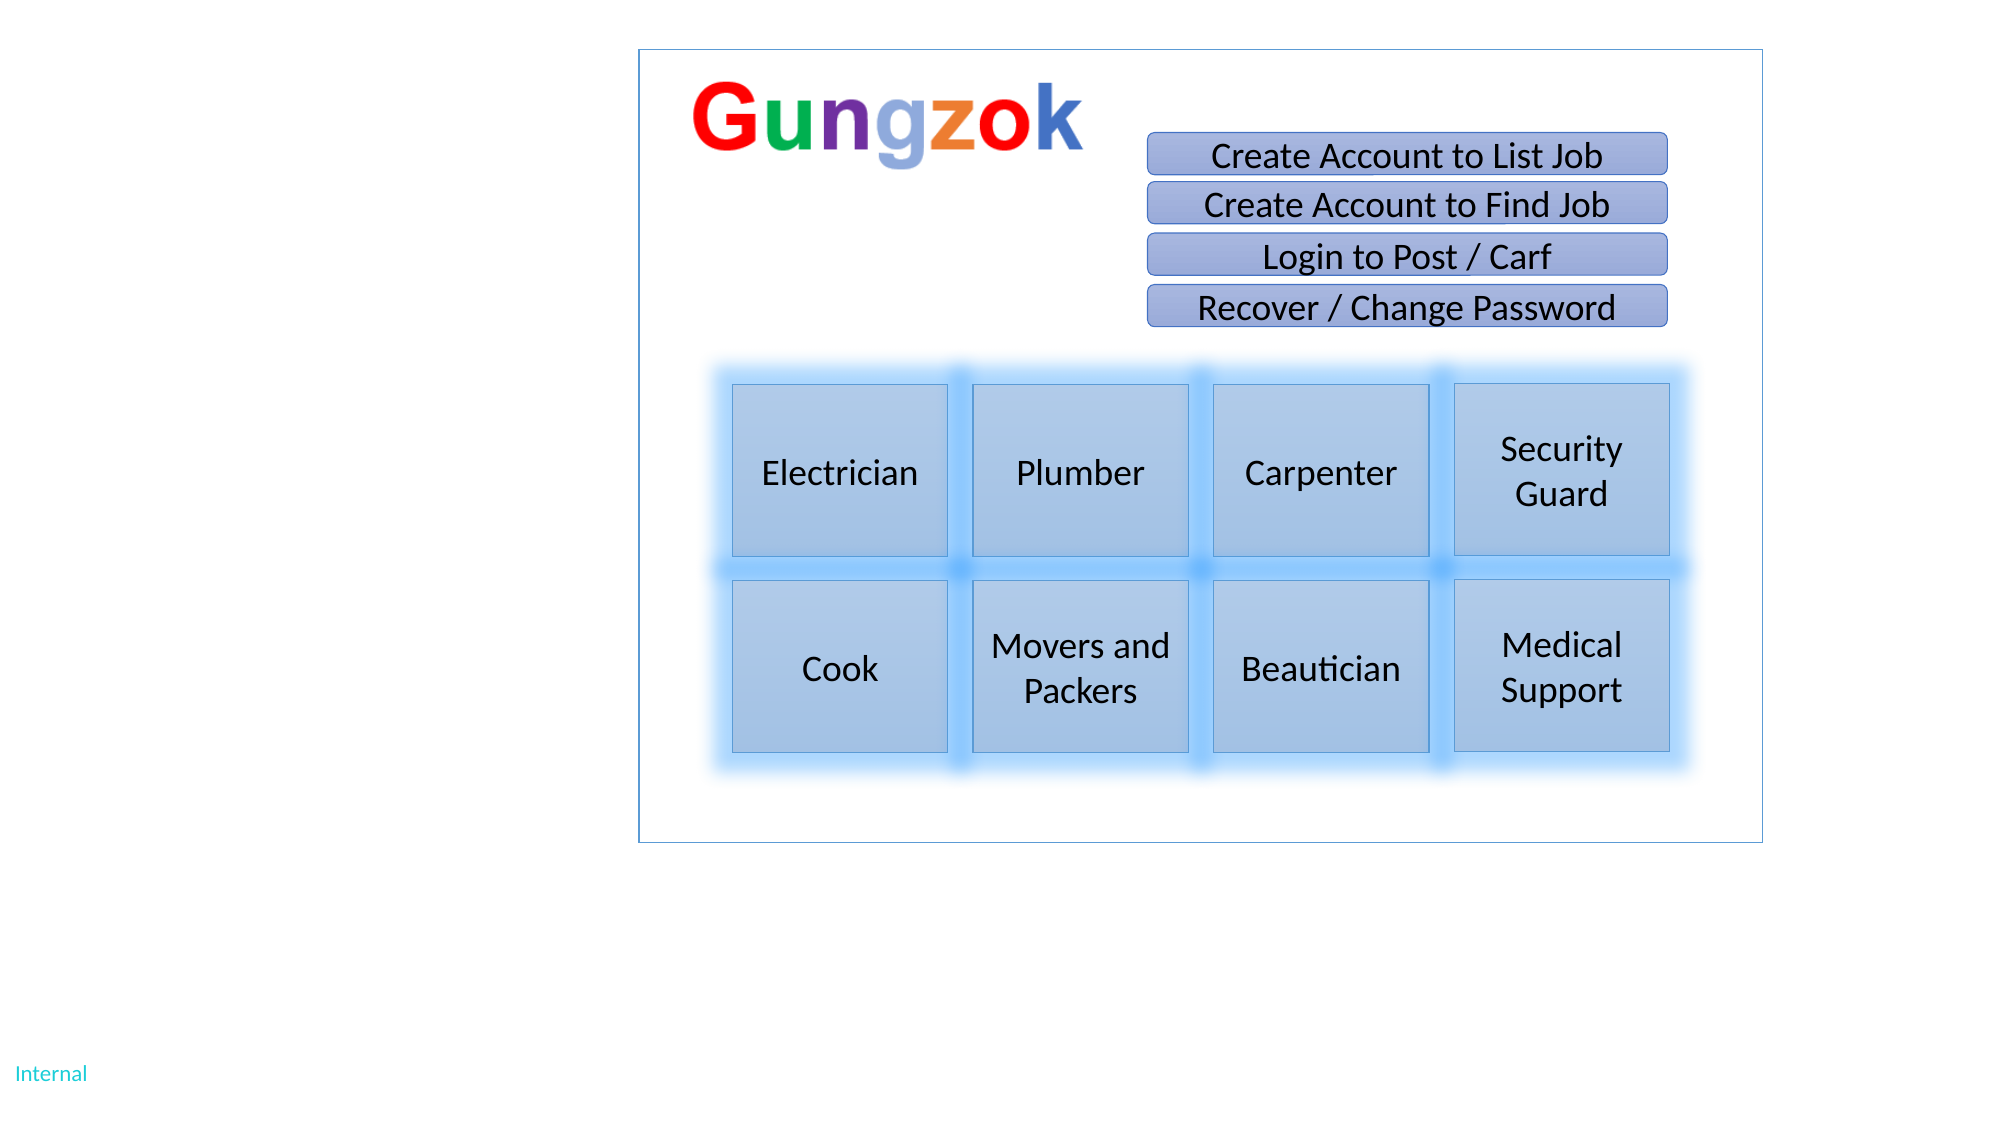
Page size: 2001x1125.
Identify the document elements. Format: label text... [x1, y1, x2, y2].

text_box Electrician [732, 384, 942, 550]
text_box Cook [732, 580, 944, 753]
picture [679, 74, 1092, 175]
text_box Security Guard [1454, 383, 1670, 551]
text_box Plumber [972, 384, 1183, 550]
text_box Create Account to Find Job [701, 353, 956, 784]
text_box Create Account to Find Job [1206, 353, 1701, 563]
text_box Create Account to Find Job [1146, 181, 1668, 225]
text_box Login to Post / Carf [1146, 232, 1668, 276]
text_box Movers and Packers [972, 580, 1186, 753]
text_box Create Account to List Job [1146, 131, 1668, 176]
text_box Medical Support [1454, 579, 1670, 752]
text_box Beautician [1213, 580, 1426, 753]
text_box Carpenter [1213, 384, 1424, 550]
text_box [638, 49, 1763, 843]
text_box Create Account to Find Job [1205, 572, 1701, 784]
footer Internal [0, 1042, 2000, 1103]
text_box Recover / Change Password [1146, 283, 1668, 328]
